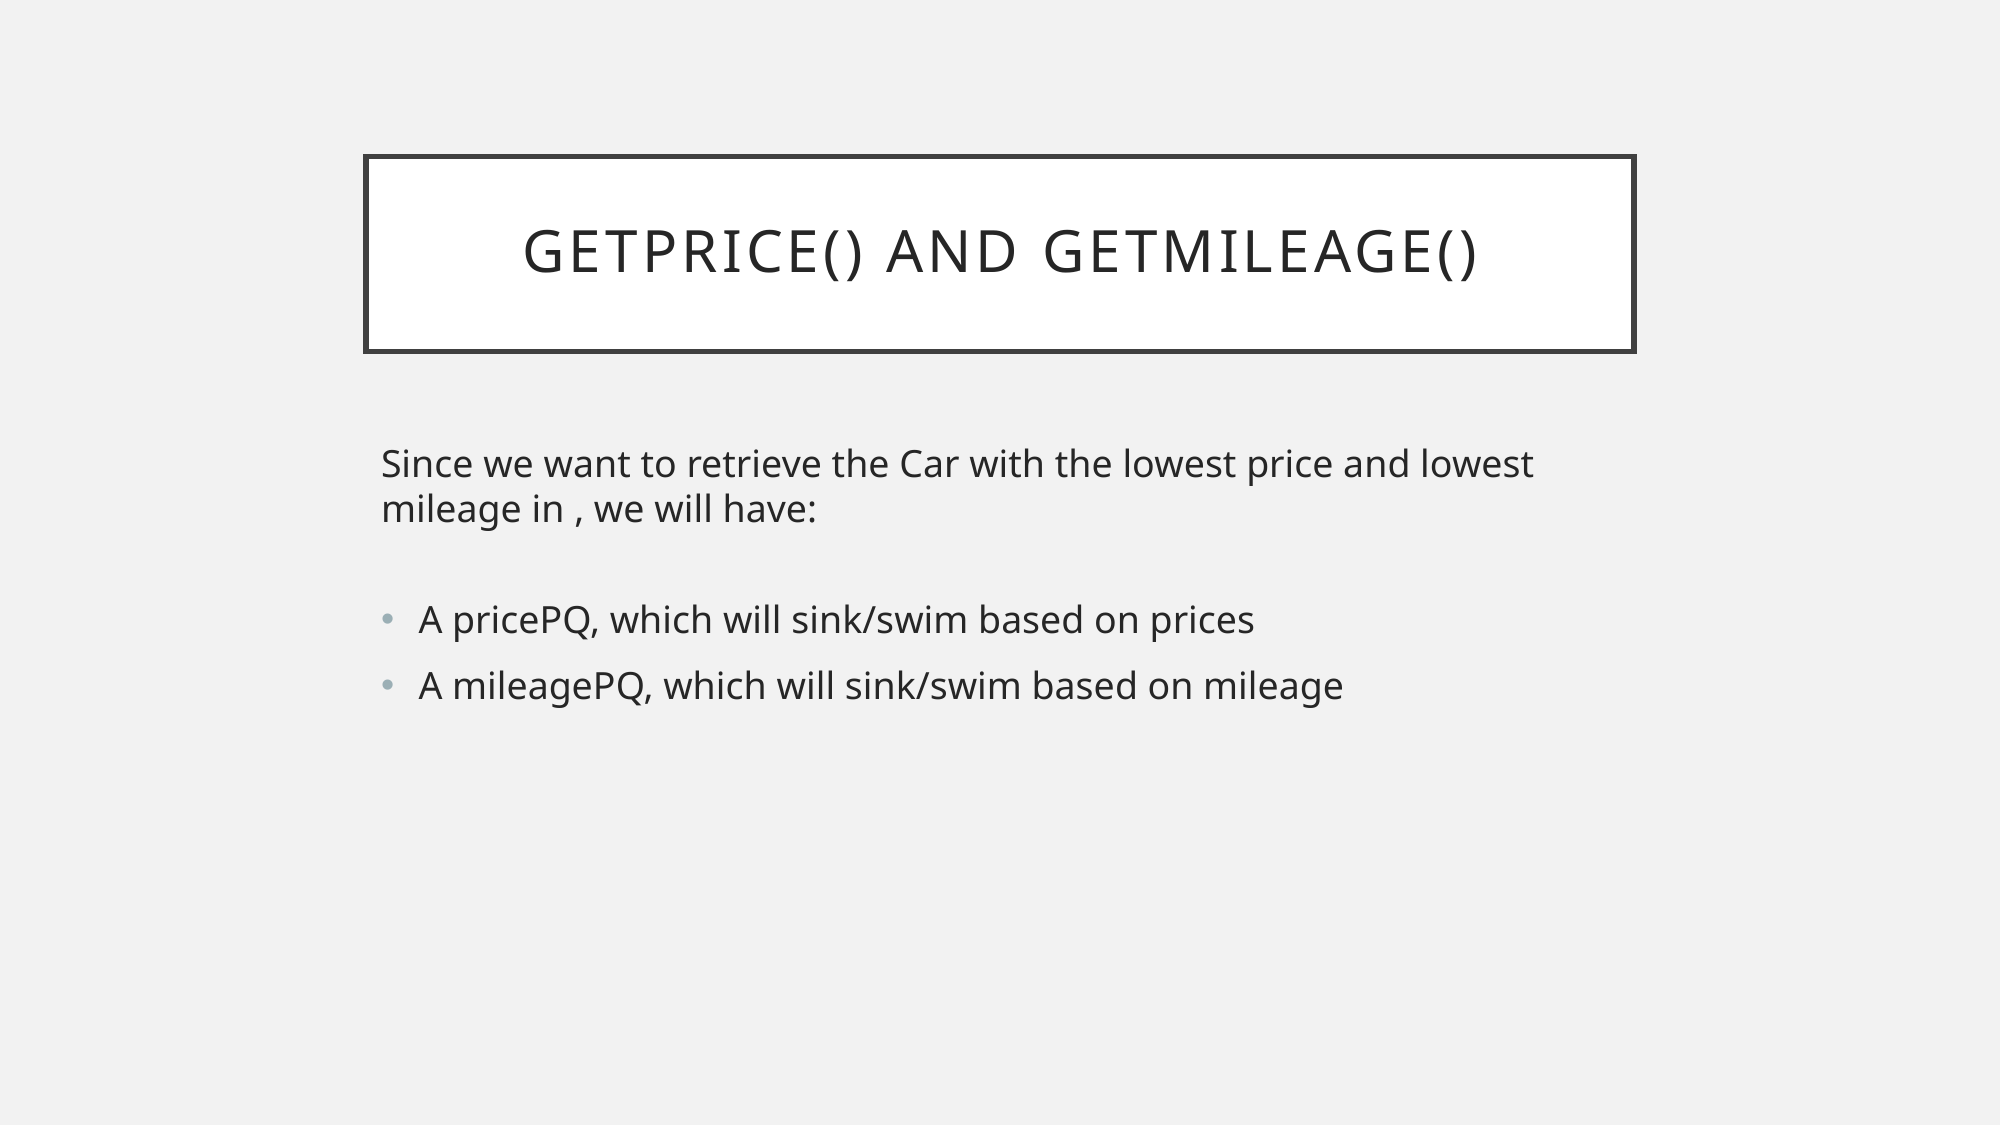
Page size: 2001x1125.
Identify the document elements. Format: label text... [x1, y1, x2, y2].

title getPrice() and GetMileage() [363, 154, 1637, 354]
